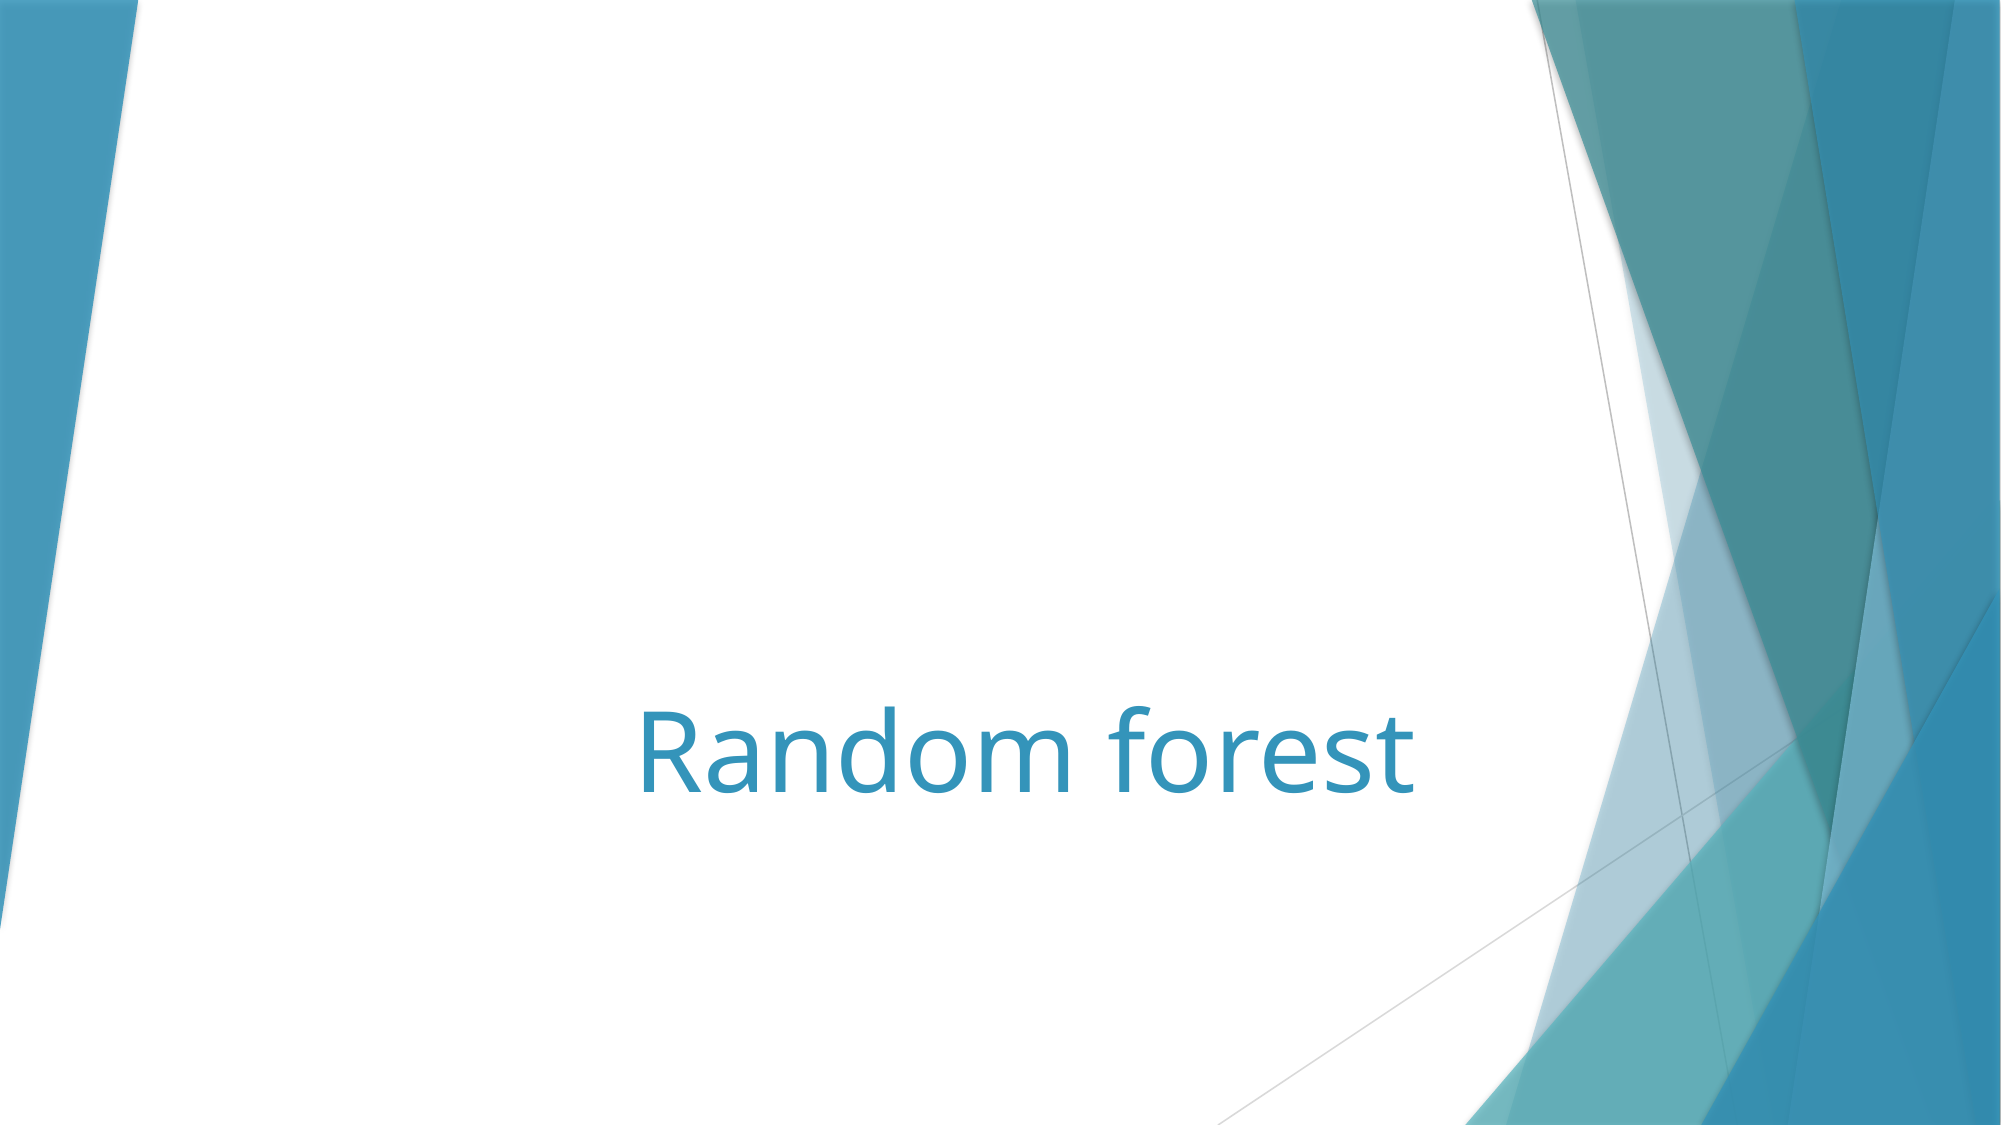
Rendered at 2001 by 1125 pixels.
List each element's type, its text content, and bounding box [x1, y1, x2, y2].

title Random forest [362, 50, 1688, 823]
